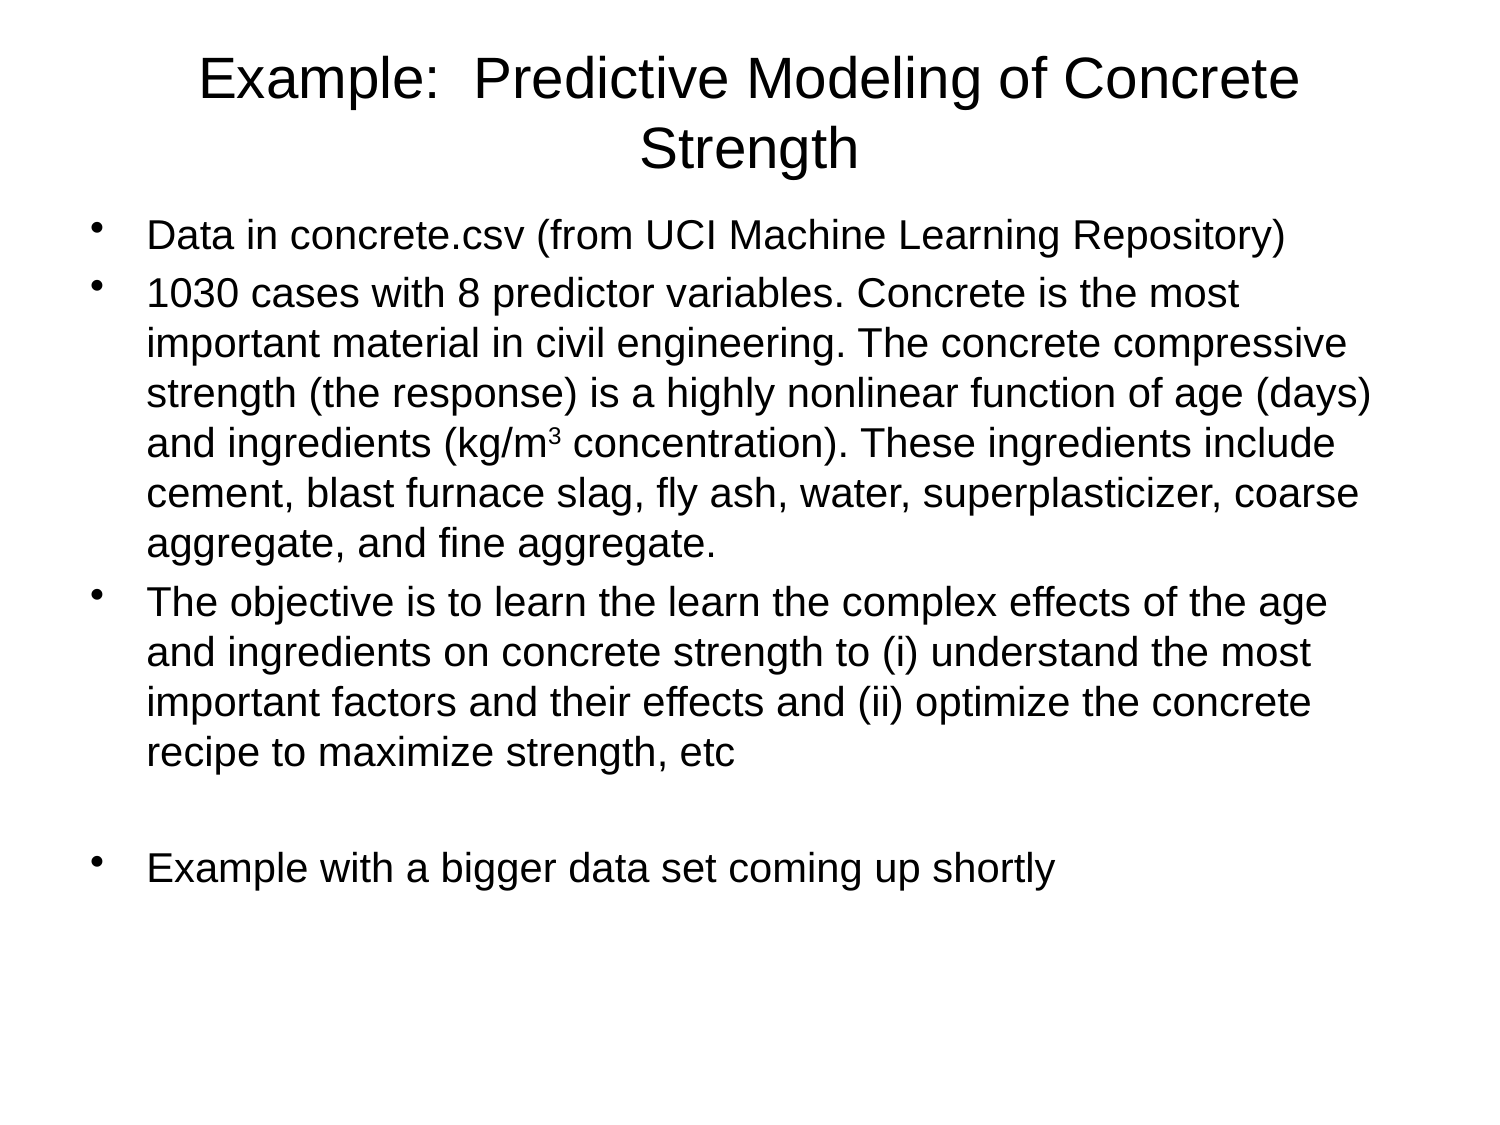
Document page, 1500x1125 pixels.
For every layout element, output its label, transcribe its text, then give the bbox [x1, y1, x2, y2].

list Data in concrete.csv (from UCI Machine Learning Repository) 1030 cases with 8 predictor variables. Concrete is the most important material in civil engineering. The concrete compressive strength (the response) is a highly nonlinear function of age (days) and ingredients (kg/m3 concentration). These ingredients include cement, blast furnace slag, fly ash, water, superplasticizer, coarse aggregate, and fine aggregate. The objective is to learn the learn the complex effects of the age and ingredients on concrete strength to (i) understand the most important factors and their effects and (ii) optimize the concrete recipe to maximize strength, etc Example with a bigger data set coming up shortly [74, 199, 1426, 1051]
title Example: Predictive Modeling of Concrete Strength [74, 44, 1426, 176]
